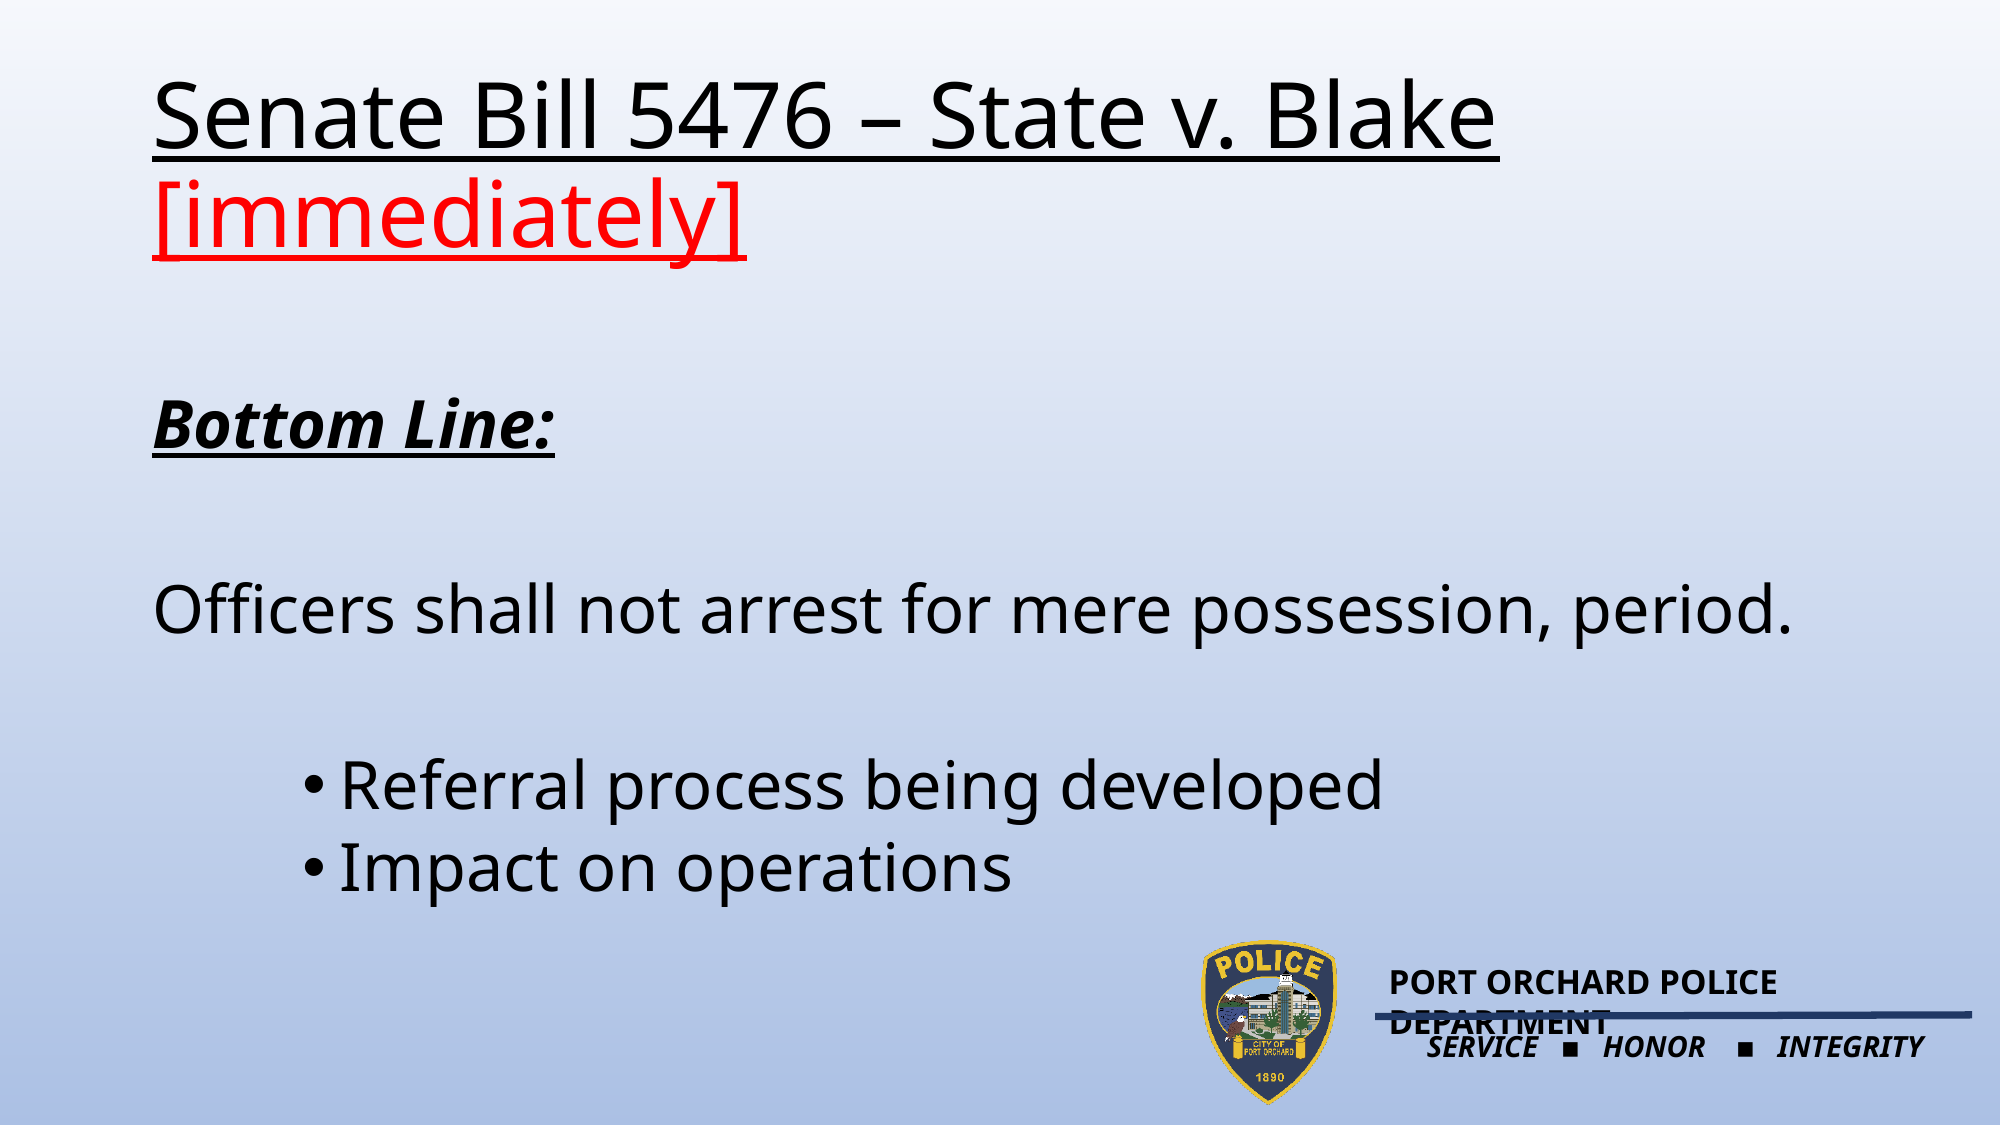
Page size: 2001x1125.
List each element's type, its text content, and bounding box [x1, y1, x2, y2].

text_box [1201, 940, 1980, 1105]
title Senate Bill 5476 – State v. Blake [immediately] [137, 59, 1953, 278]
list Bottom Line: Officers shall not arrest for mere possession, period. Referral process being developed Impact on operations [137, 282, 1863, 996]
